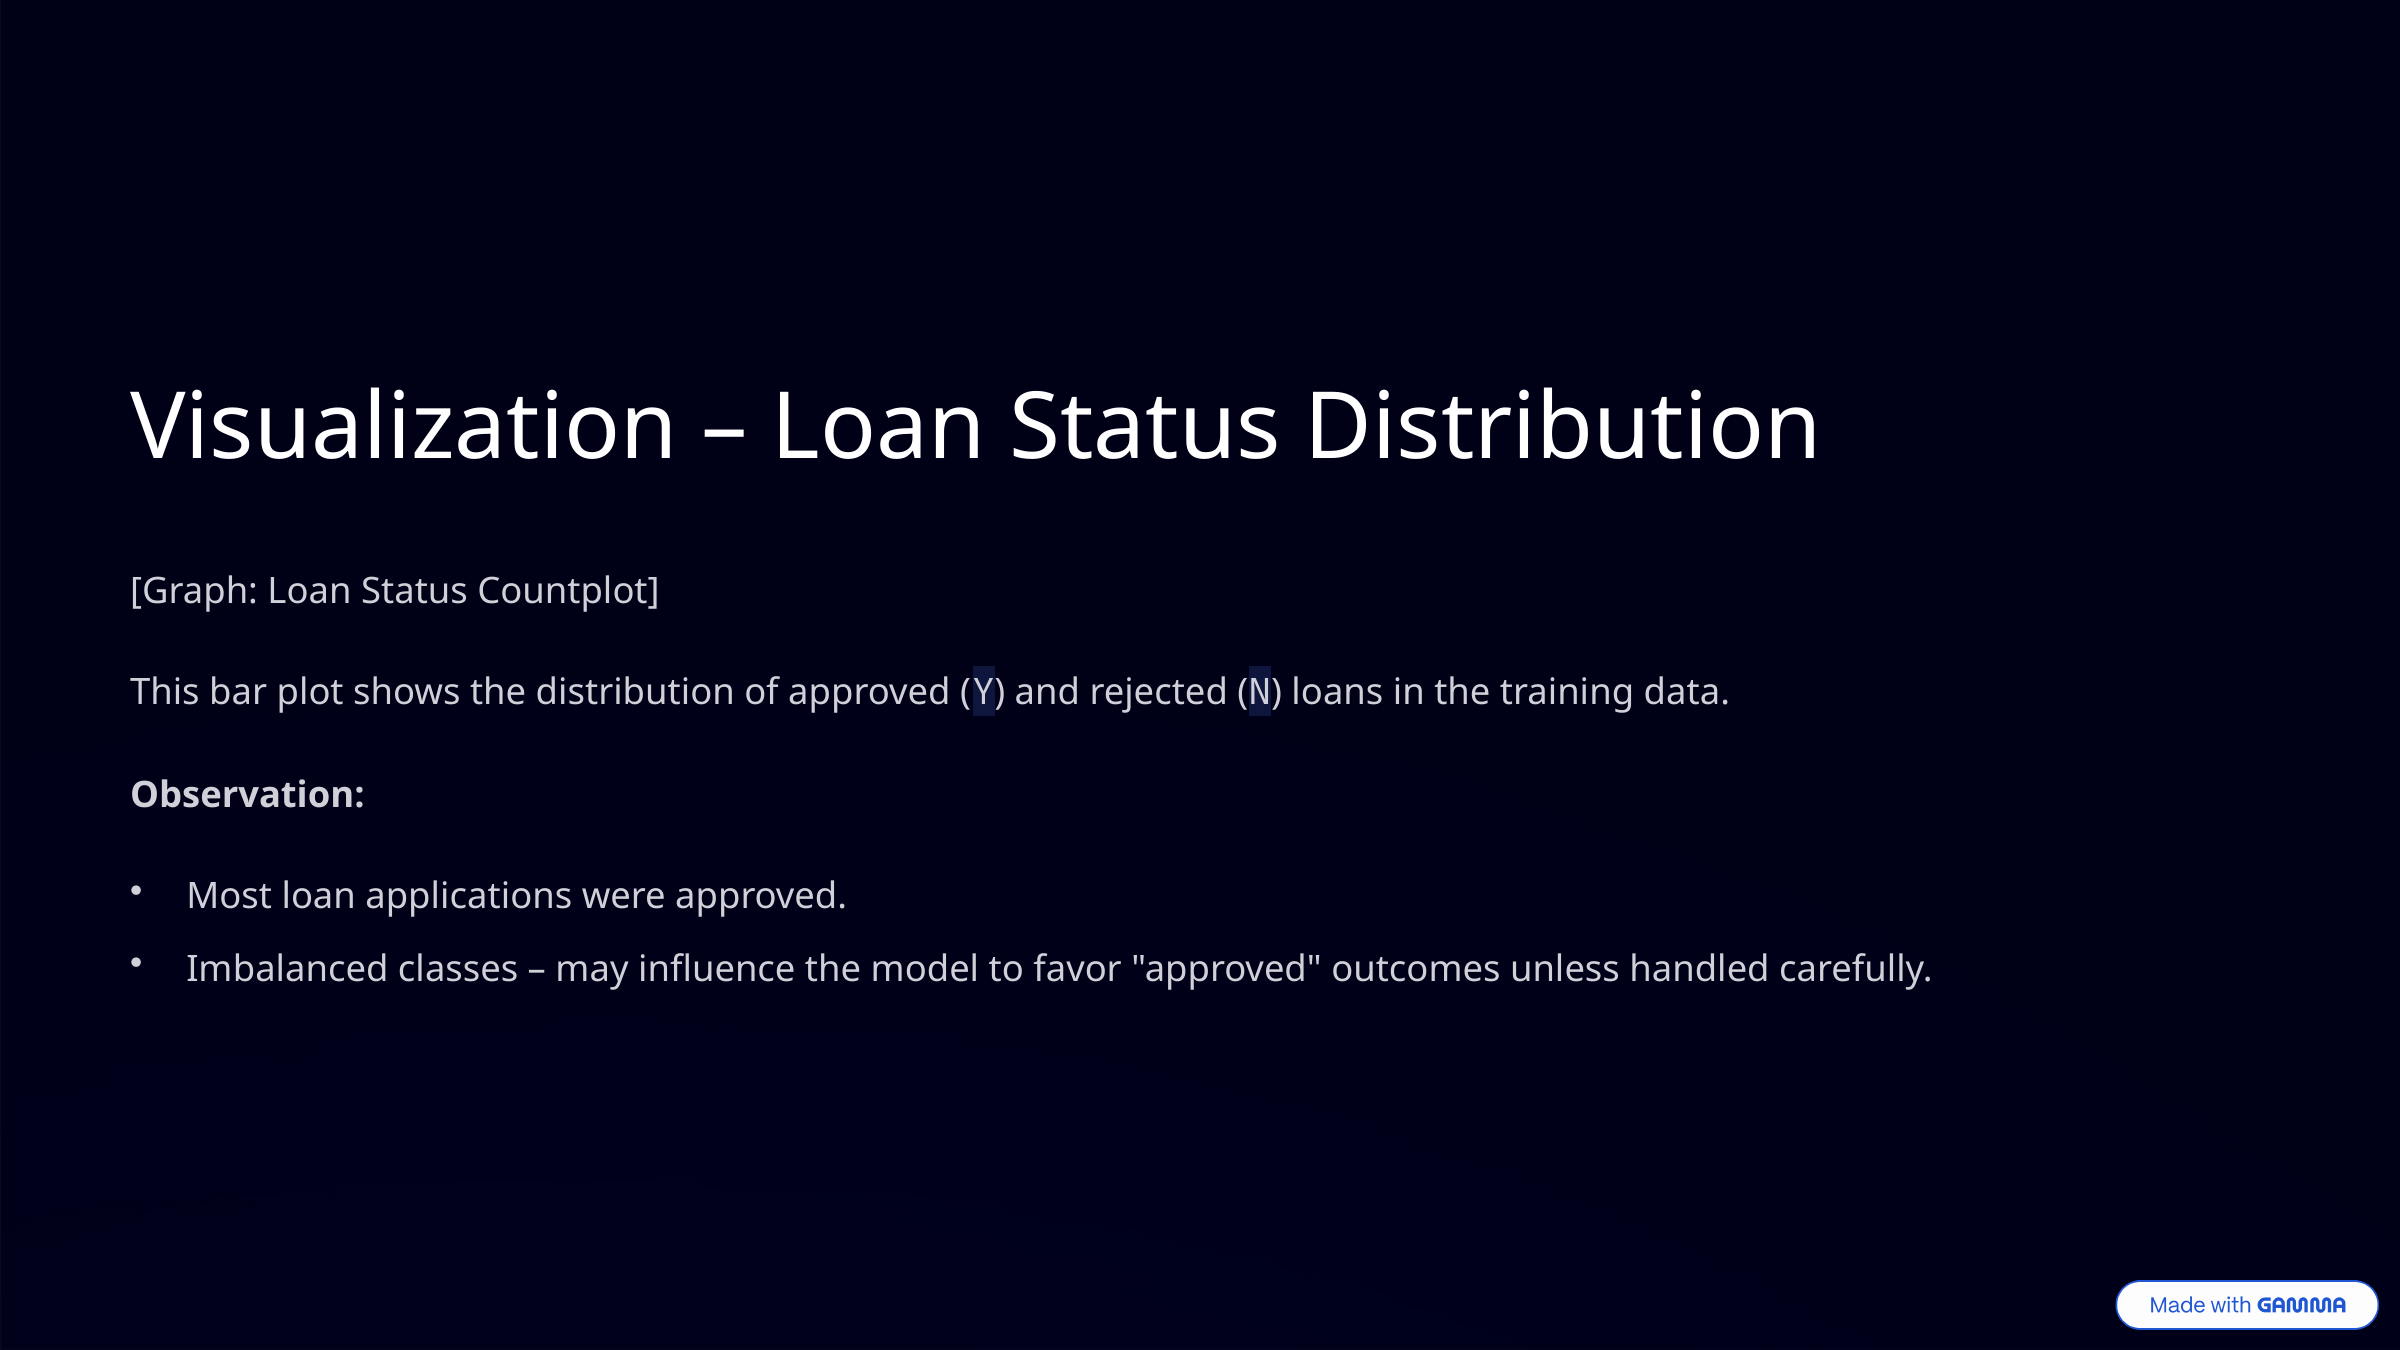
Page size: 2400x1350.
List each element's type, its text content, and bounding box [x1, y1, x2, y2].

text_box This bar plot shows the distribution of approved (Y) and rejected (N) loans in the training data. [130, 652, 2270, 714]
text_box Most loan applications were approved. [130, 856, 2270, 917]
picture [2106, 1271, 2389, 1339]
text_box [Graph: Loan Status Countplot] [130, 551, 2270, 611]
text_box Imbalanced classes – may influence the model to favor "approved" outcomes unless handled carefully. [130, 929, 2270, 989]
text_box Visualization – Loan Status Distribution [130, 360, 1776, 478]
text_box Observation: [130, 755, 2270, 816]
